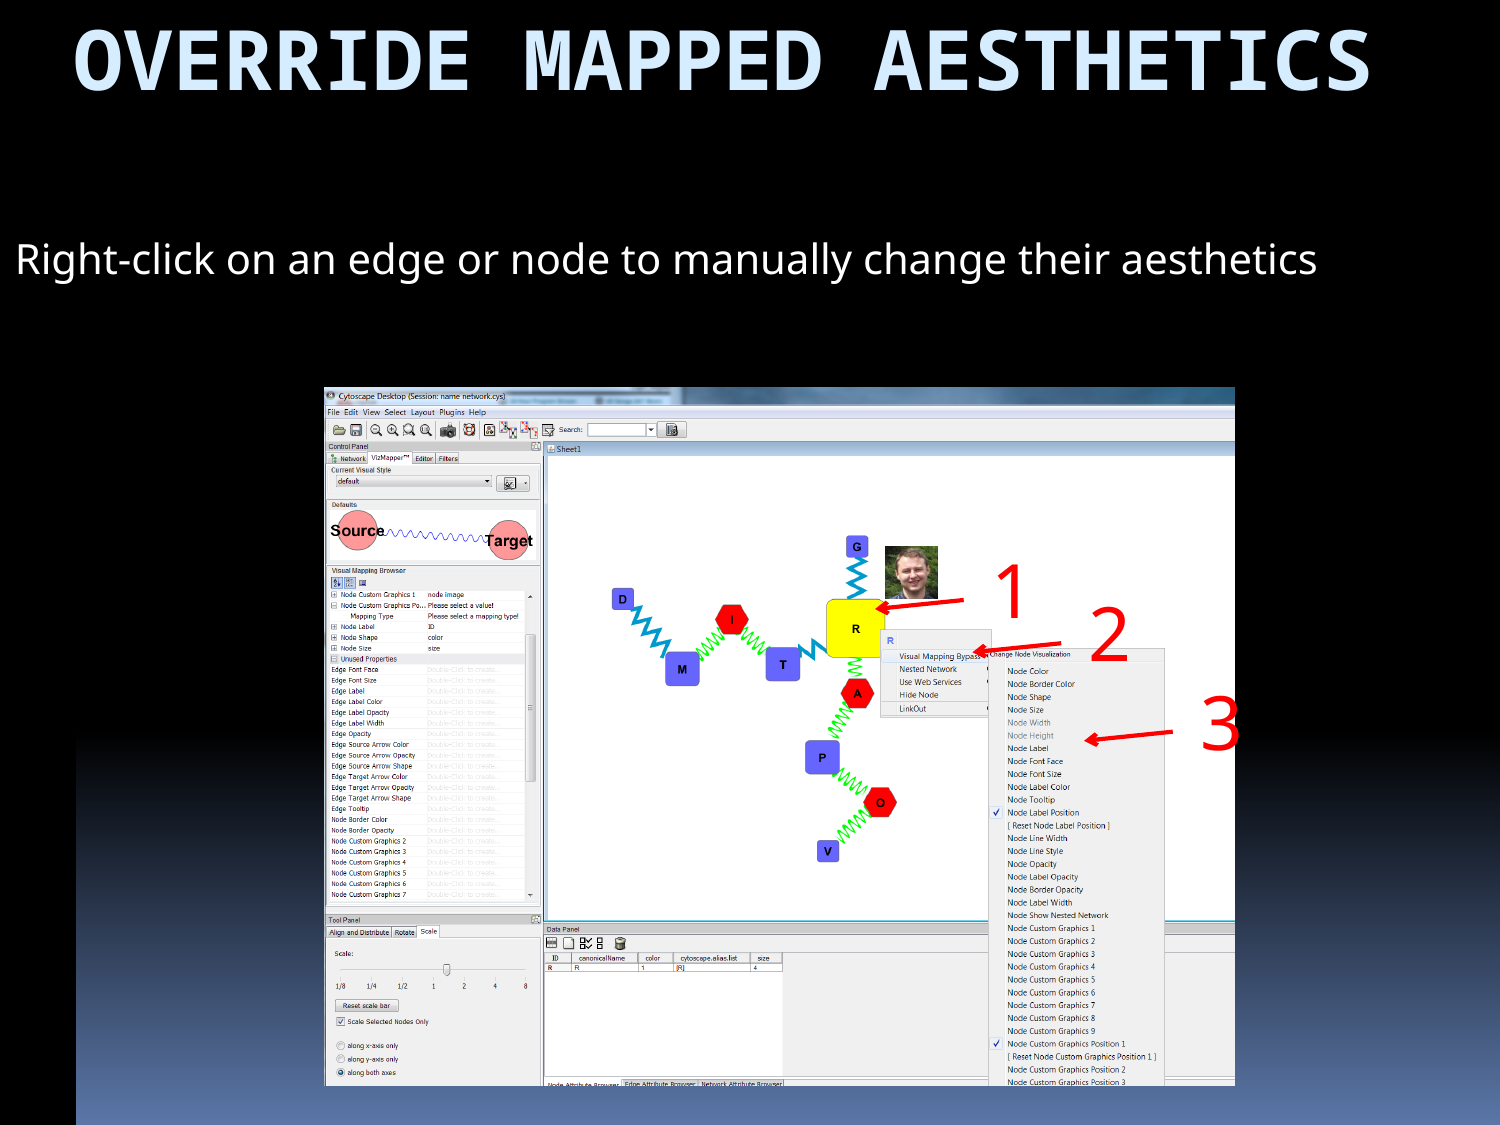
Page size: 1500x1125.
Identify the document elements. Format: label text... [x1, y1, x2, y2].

picture [324, 387, 1236, 1086]
title Override mapped Aesthetics [0, 0, 1499, 163]
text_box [874, 599, 965, 610]
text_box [1083, 731, 1174, 742]
text_box Right-click on an edge or node to manually change their aesthetics [0, 224, 1500, 290]
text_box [972, 642, 1062, 653]
